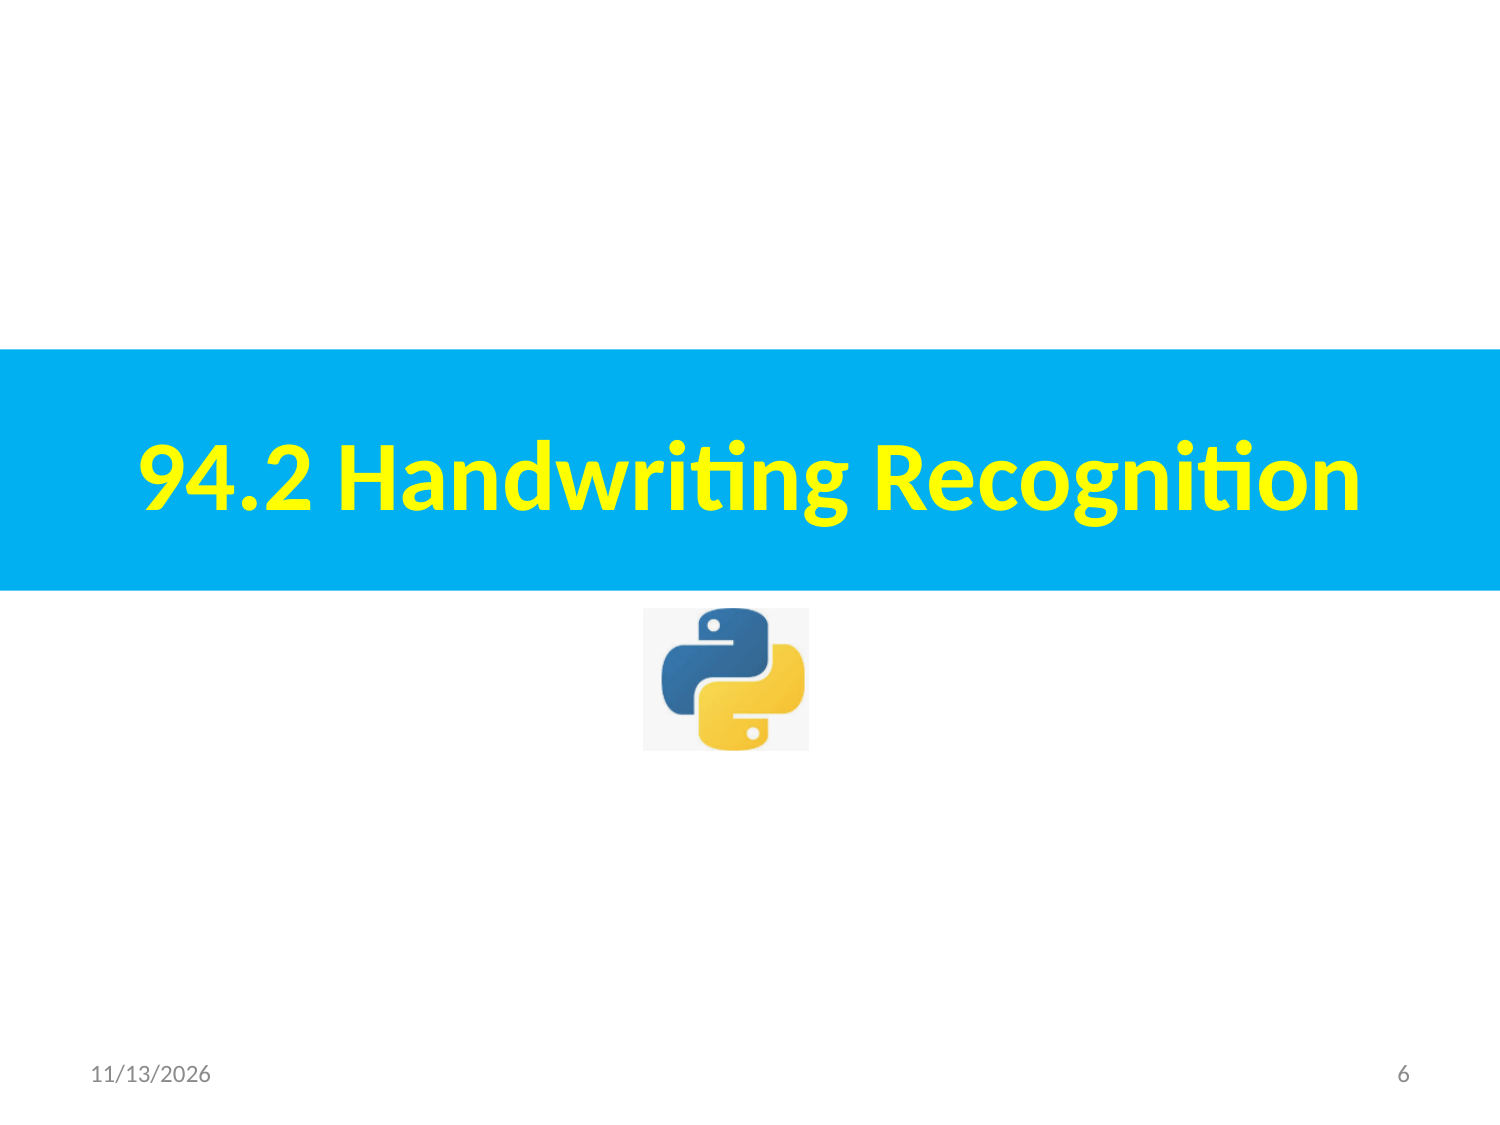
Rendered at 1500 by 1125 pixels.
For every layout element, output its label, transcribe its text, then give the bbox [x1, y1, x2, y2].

title 94.2 Handwriting Recognition [0, 349, 1500, 591]
slide_number 6 [1074, 1042, 1425, 1103]
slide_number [75, 1042, 425, 1103]
picture [643, 606, 809, 752]
